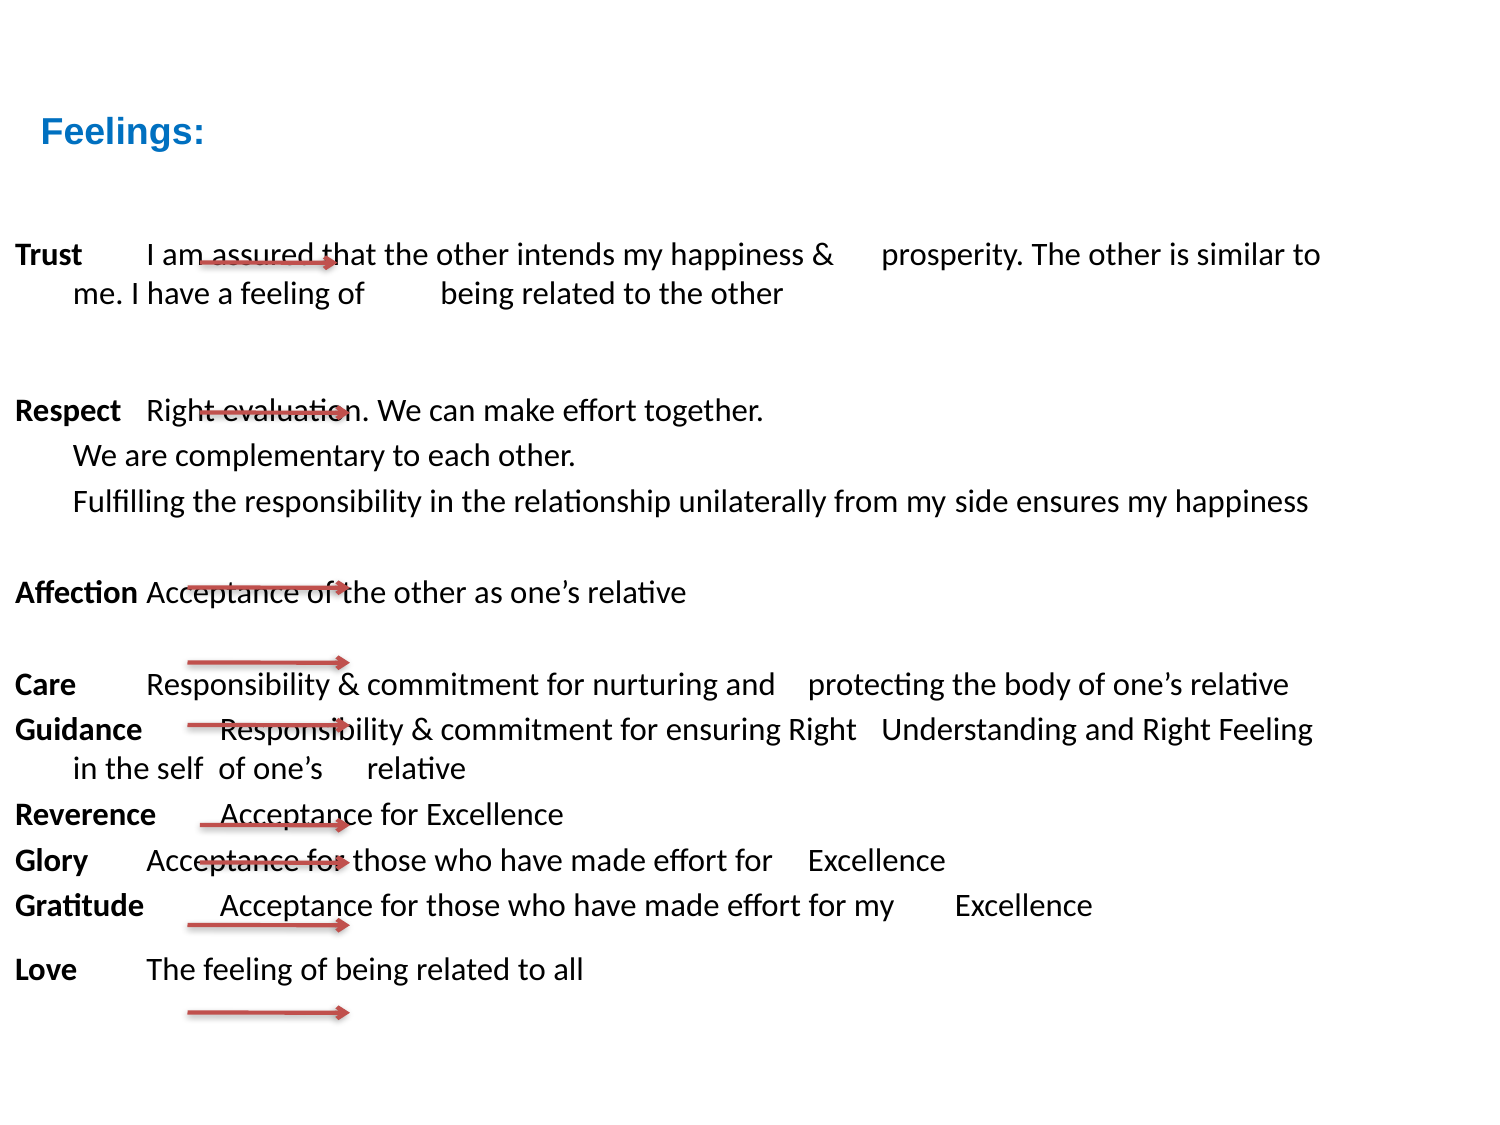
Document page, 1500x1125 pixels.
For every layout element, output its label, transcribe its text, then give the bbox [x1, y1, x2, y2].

text_box Trust I am assured that the other intends my happiness & prosperity. The other is similar to me. I have a feeling of being related to the other Respect Right evaluation. We can make effort together. We are complementary to each other. Fulfilling the responsibility in the relationship unilaterally from my side ensures my happiness Affection Acceptance of the other as one’s relative Care Responsibility & commitment for nurturing and protecting the body of one’s relative Guidance Responsibility & commitment for ensuring Right Understanding and Right Feeling in the self of one’s relative Reverence Acceptance for Excellence Glory Acceptance for those who have made effort for Excellence Gratitude Acceptance for those who have made effort for my Excellence Love The feeling of being related to all [0, 224, 1350, 1075]
text_box Feelings: [25, 99, 221, 160]
